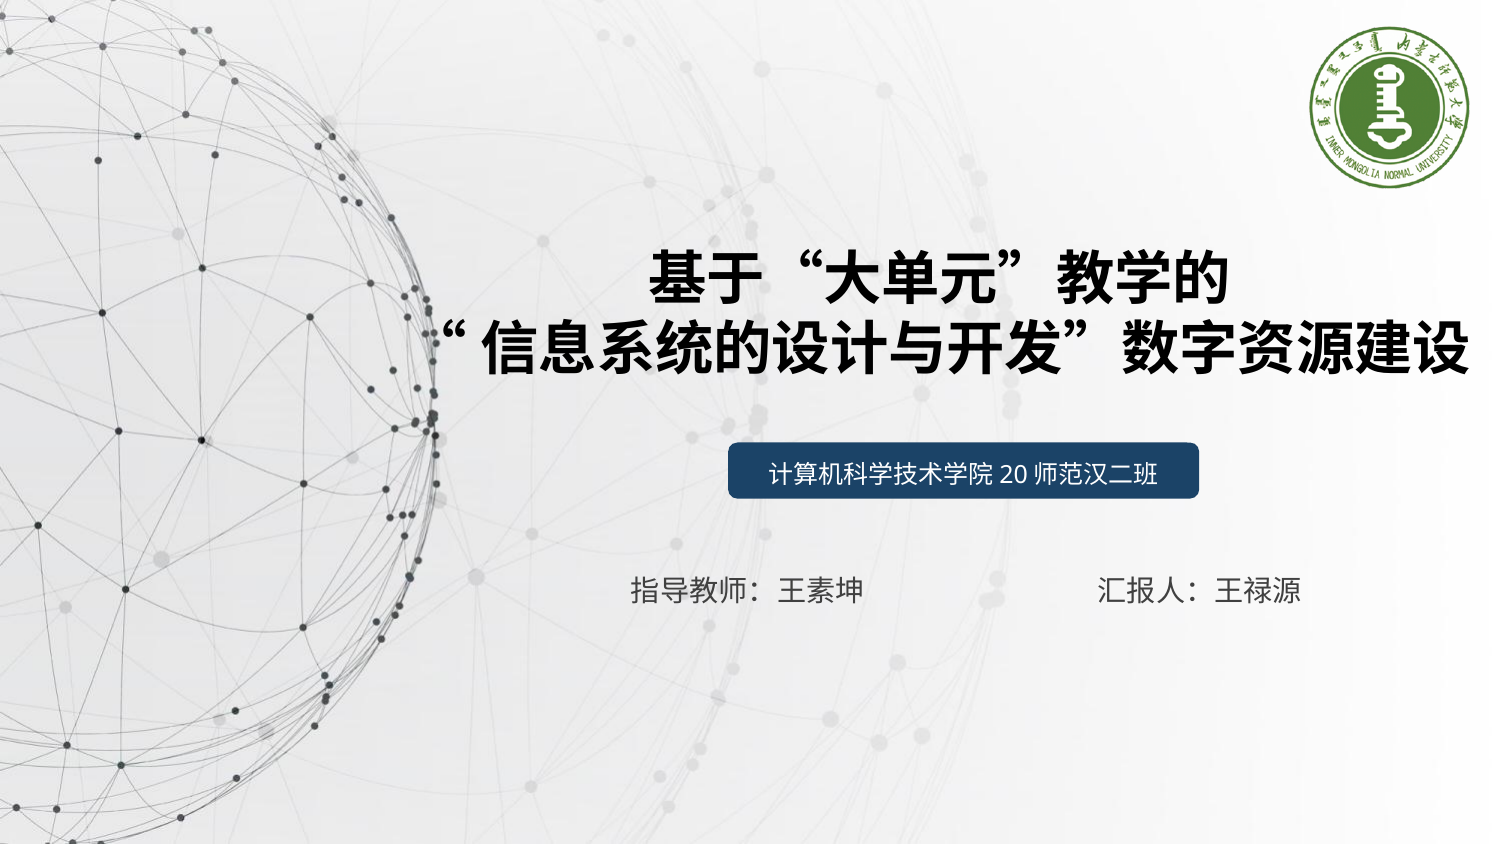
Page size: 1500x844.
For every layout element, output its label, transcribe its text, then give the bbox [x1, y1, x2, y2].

text_box 汇报人：王禄源 [1086, 566, 1348, 649]
picture [0, 0, 1500, 844]
text_box 基于“大单元”教学的 “信息系统的设计与开发”数字资源建设 [349, 235, 1500, 443]
text_box 计算机科学技术学院20师范汉二班 [728, 442, 1200, 499]
text_box 指导教师：王素坤 [619, 566, 881, 644]
